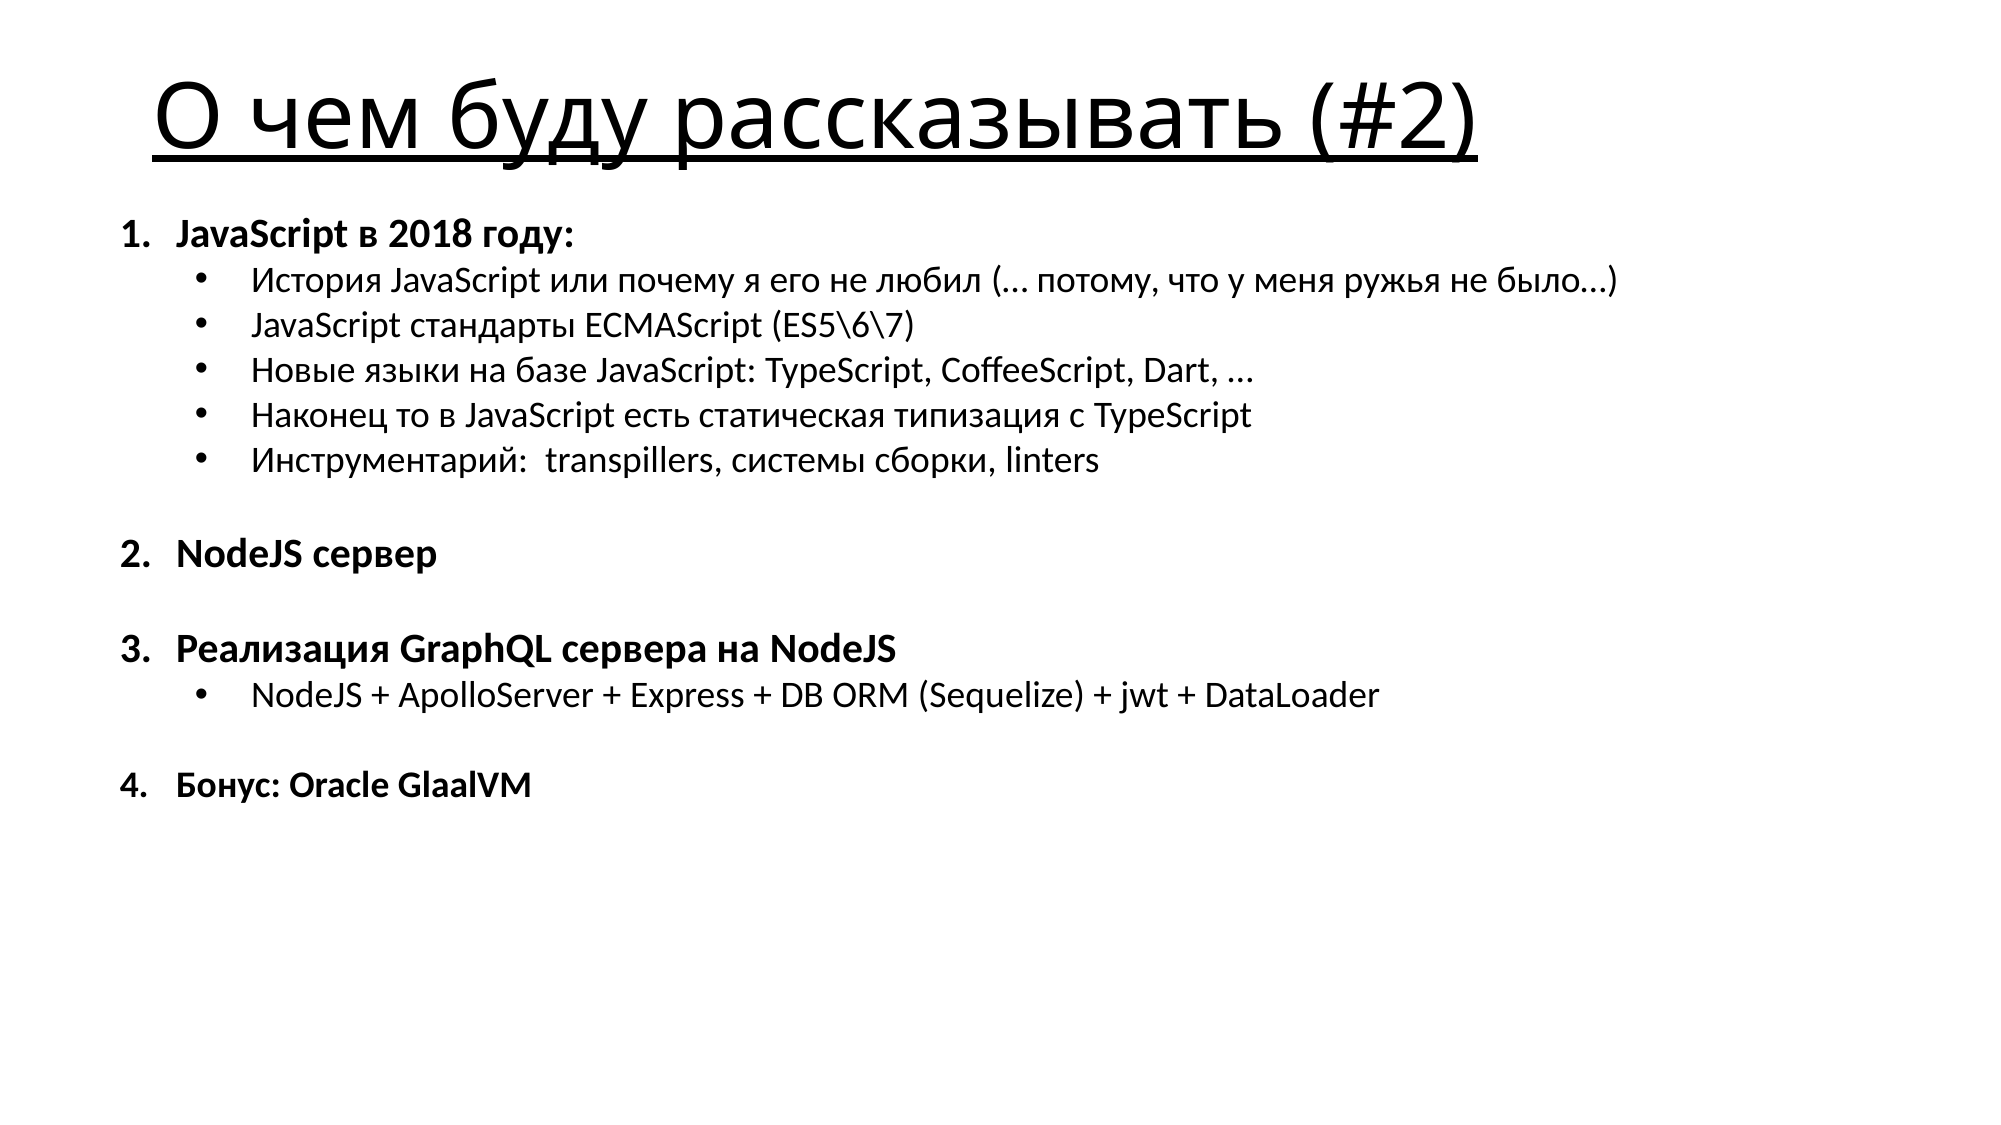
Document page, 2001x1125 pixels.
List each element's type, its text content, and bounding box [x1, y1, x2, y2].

title О чем буду рассказывать (#2) [137, 59, 1863, 177]
text_box JavaScript в 2018 году: История JavaScript или почему я его не любил (… потому, что у меня ружья не было…) JavaScript стандарты ECMAScript (ES5\6\7) Новые языки на базе JavaScript: TypeScript, CoffeeScript, Dart, … Наконец то в JavaScript есть статическая типизация с TypeScript Инструментарий: transpillers, системы сборки, linters NodeJS сервер Реализация GraphQL сервера на NodeJS NodeJS + ApolloServer + Express + DB ORM (Sequelize) + jwt + DataLoader Бонус: Oracle GlaalVM [104, 198, 1901, 903]
